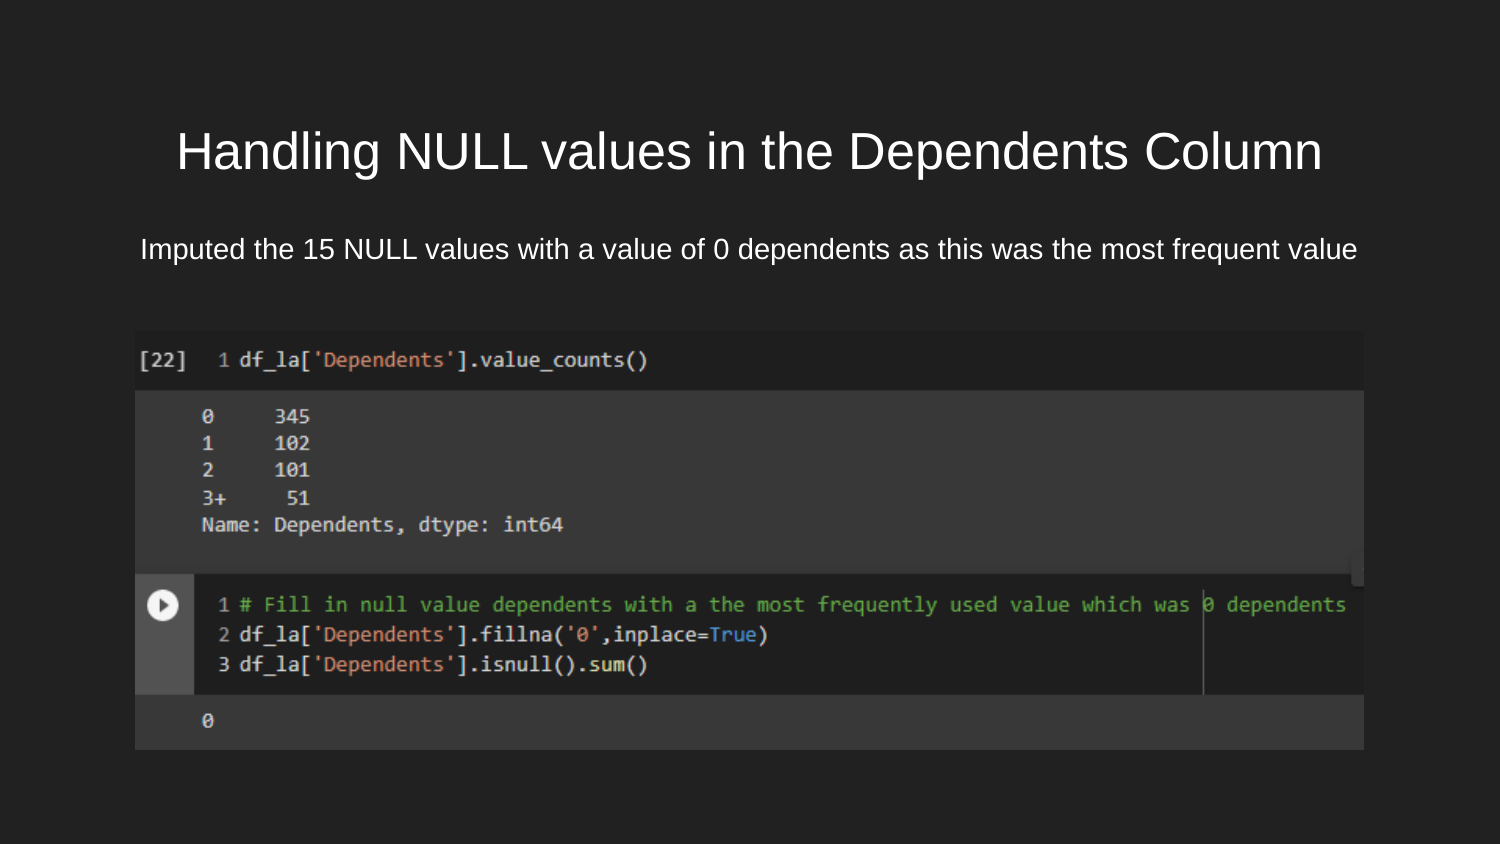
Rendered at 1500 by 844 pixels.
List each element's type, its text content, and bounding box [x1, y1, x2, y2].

text_box Imputed the 15 NULL values with a value of 0 dependents as this was the most frequent value [91, 215, 1409, 281]
picture [135, 331, 1365, 750]
title Handling NULL values in the Dependents Column [96, 94, 1404, 196]
